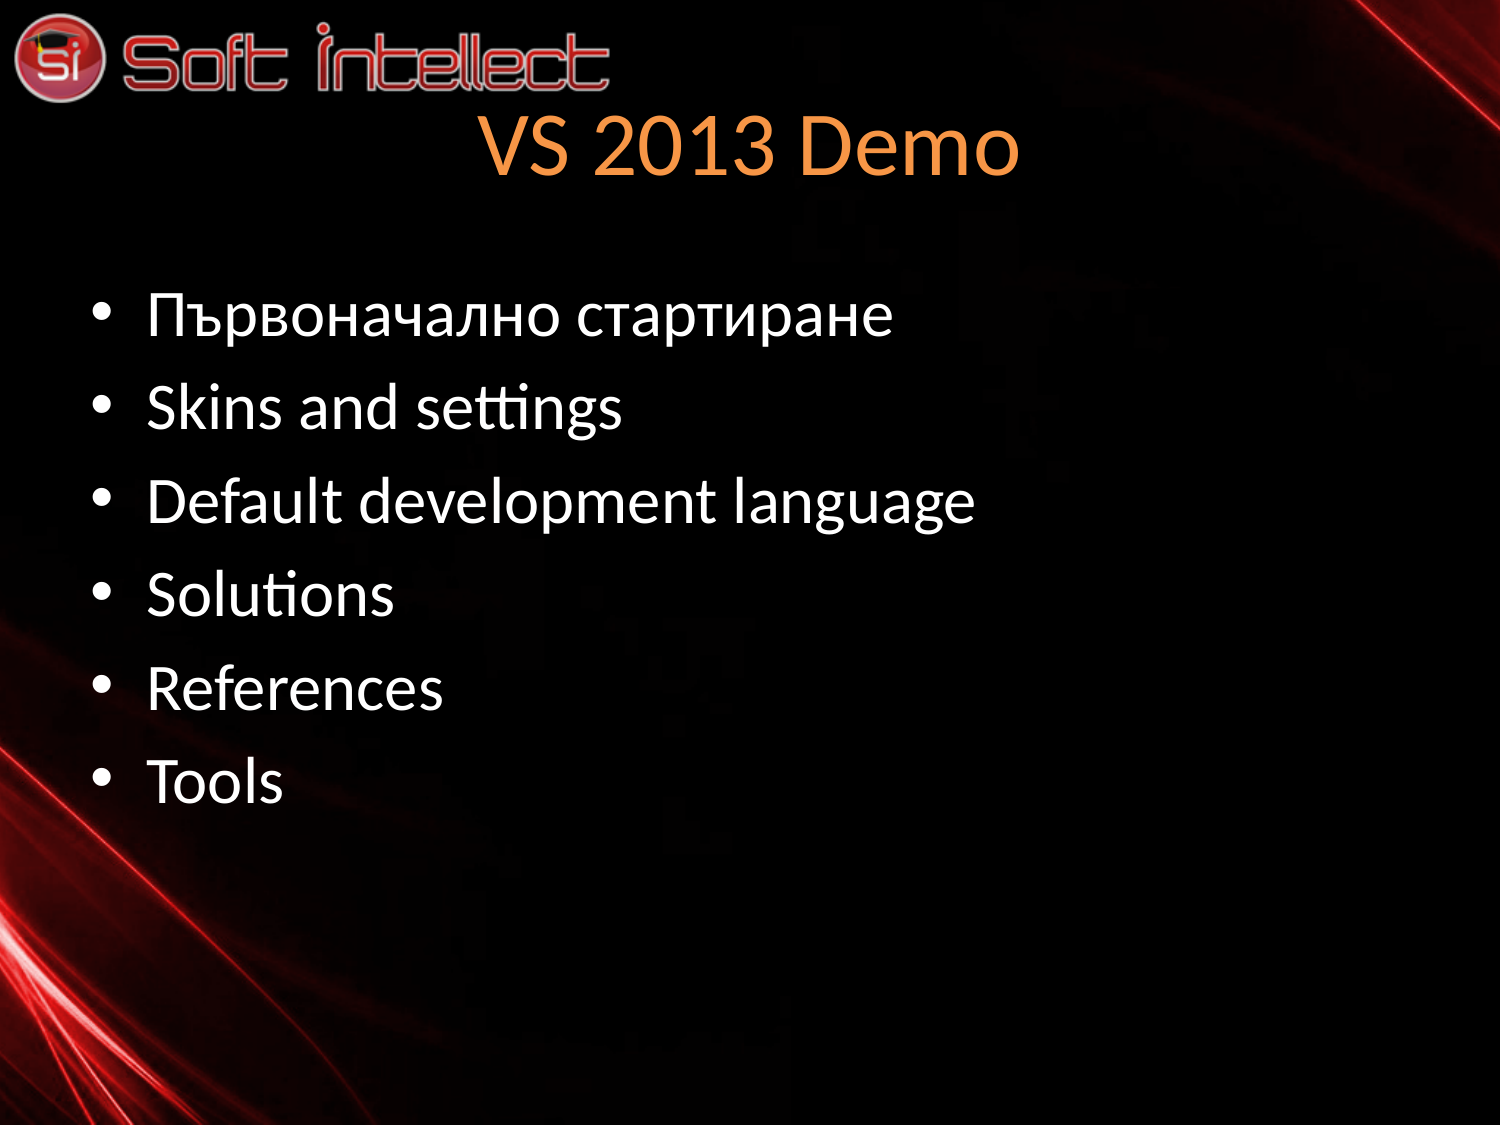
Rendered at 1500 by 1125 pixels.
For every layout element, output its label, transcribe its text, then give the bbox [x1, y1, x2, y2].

picture [0, 0, 1500, 1125]
list Първоначално стартиране Skins and settings Default development language Solutions References Tools [75, 262, 1425, 1005]
title VS 2013 Demo [75, 45, 1425, 233]
